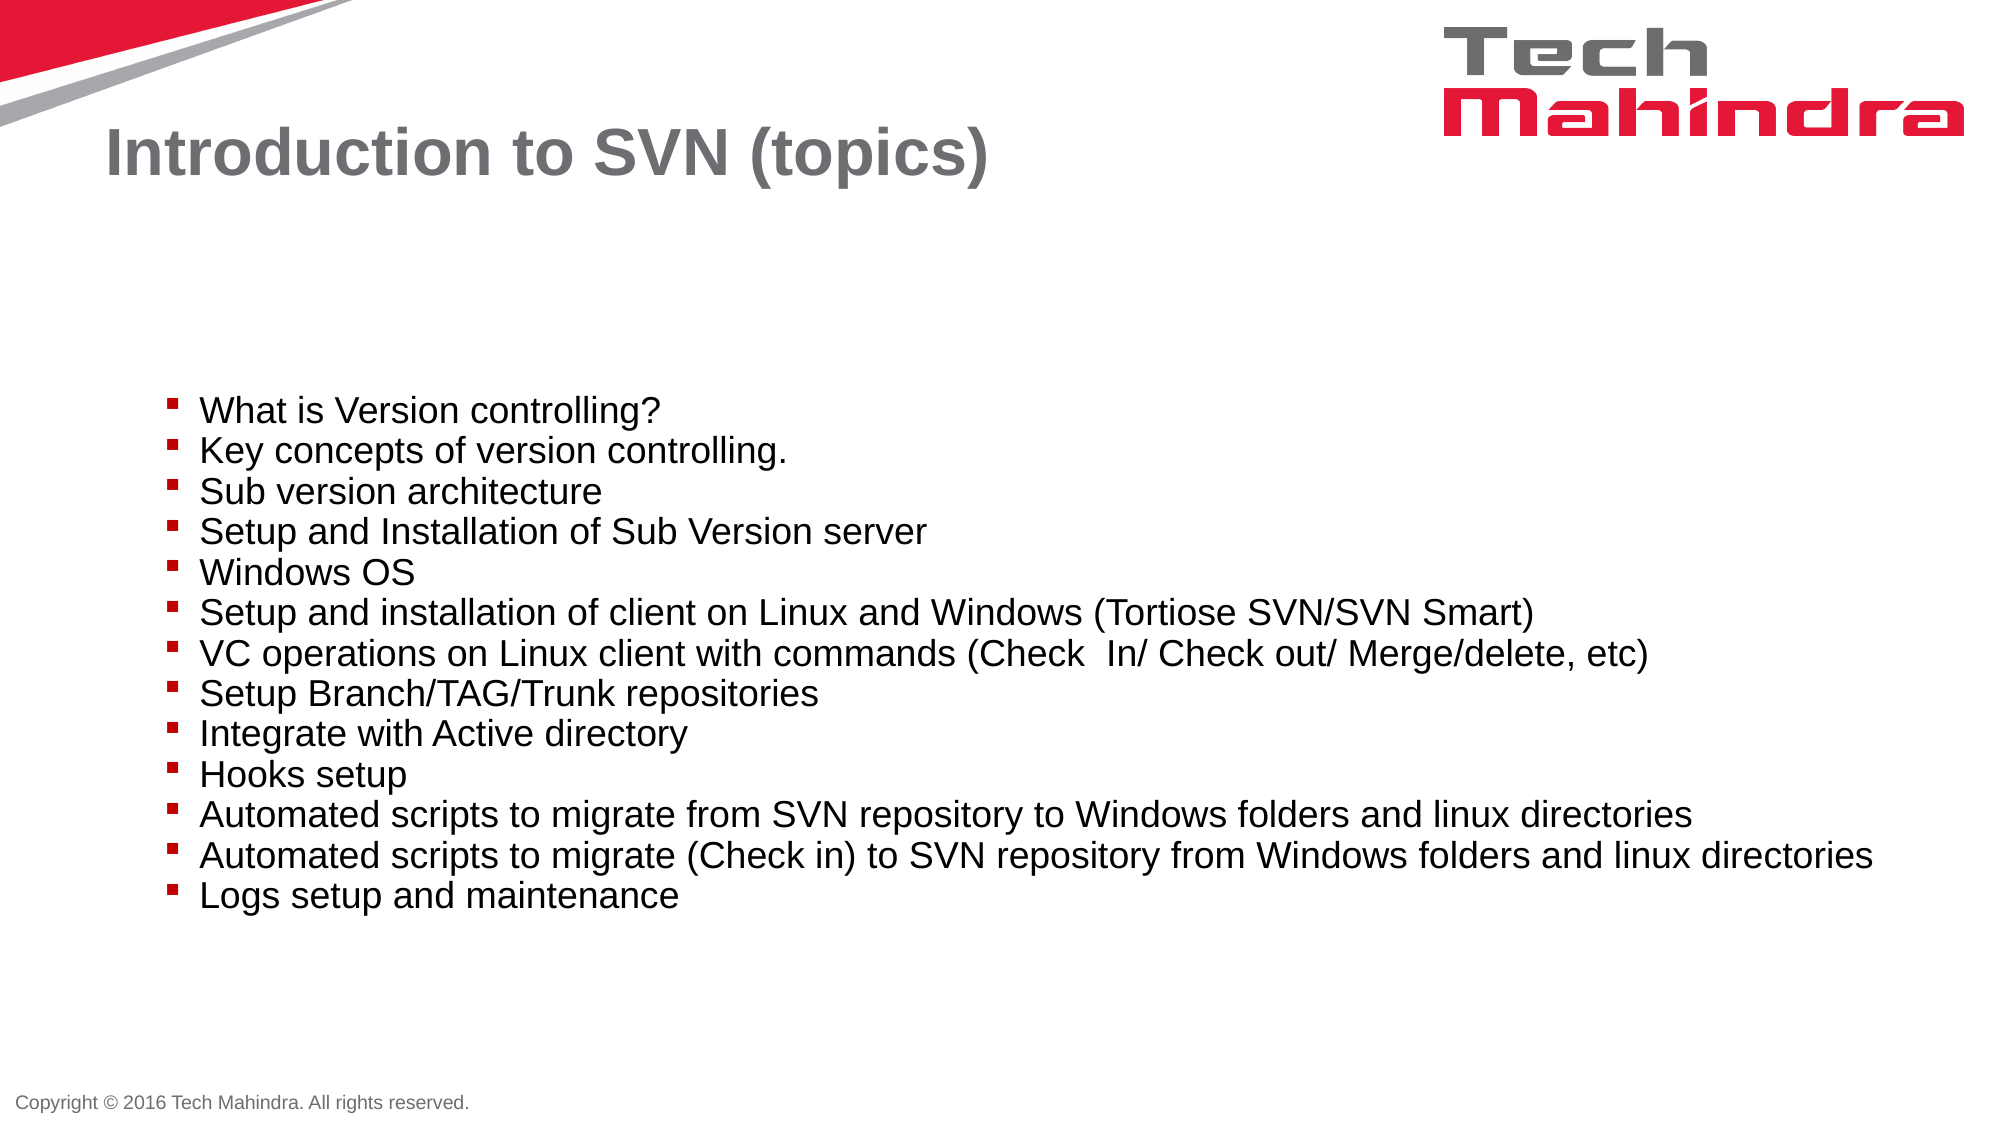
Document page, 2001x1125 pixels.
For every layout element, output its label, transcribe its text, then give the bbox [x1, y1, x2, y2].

picture [1444, 27, 1964, 136]
title Introduction to SVN (topics) [104, 117, 1905, 191]
footer Copyright © 2016 Tech Mahindra. All rights reserved. [0, 1084, 500, 1120]
picture [0, 0, 355, 127]
list What is Version controlling? Key concepts of version controlling. Sub version architecture Setup and Installation of Sub Version server Windows OS Setup and installation of client on Linux and Windows (Tortiose SVN/SVN Smart) VC operations on Linux client with commands (Check In/ Check out/ Merge/delete, etc) Setup Branch/TAG/Trunk repositories Integrate with Active directory Hooks setup Automated scripts to migrate from SVN repository to Windows folders and linux directories Automated scripts to migrate (Check in) to SVN repository from Windows folders and linux directories Logs setup and maintenance [105, 323, 1905, 962]
